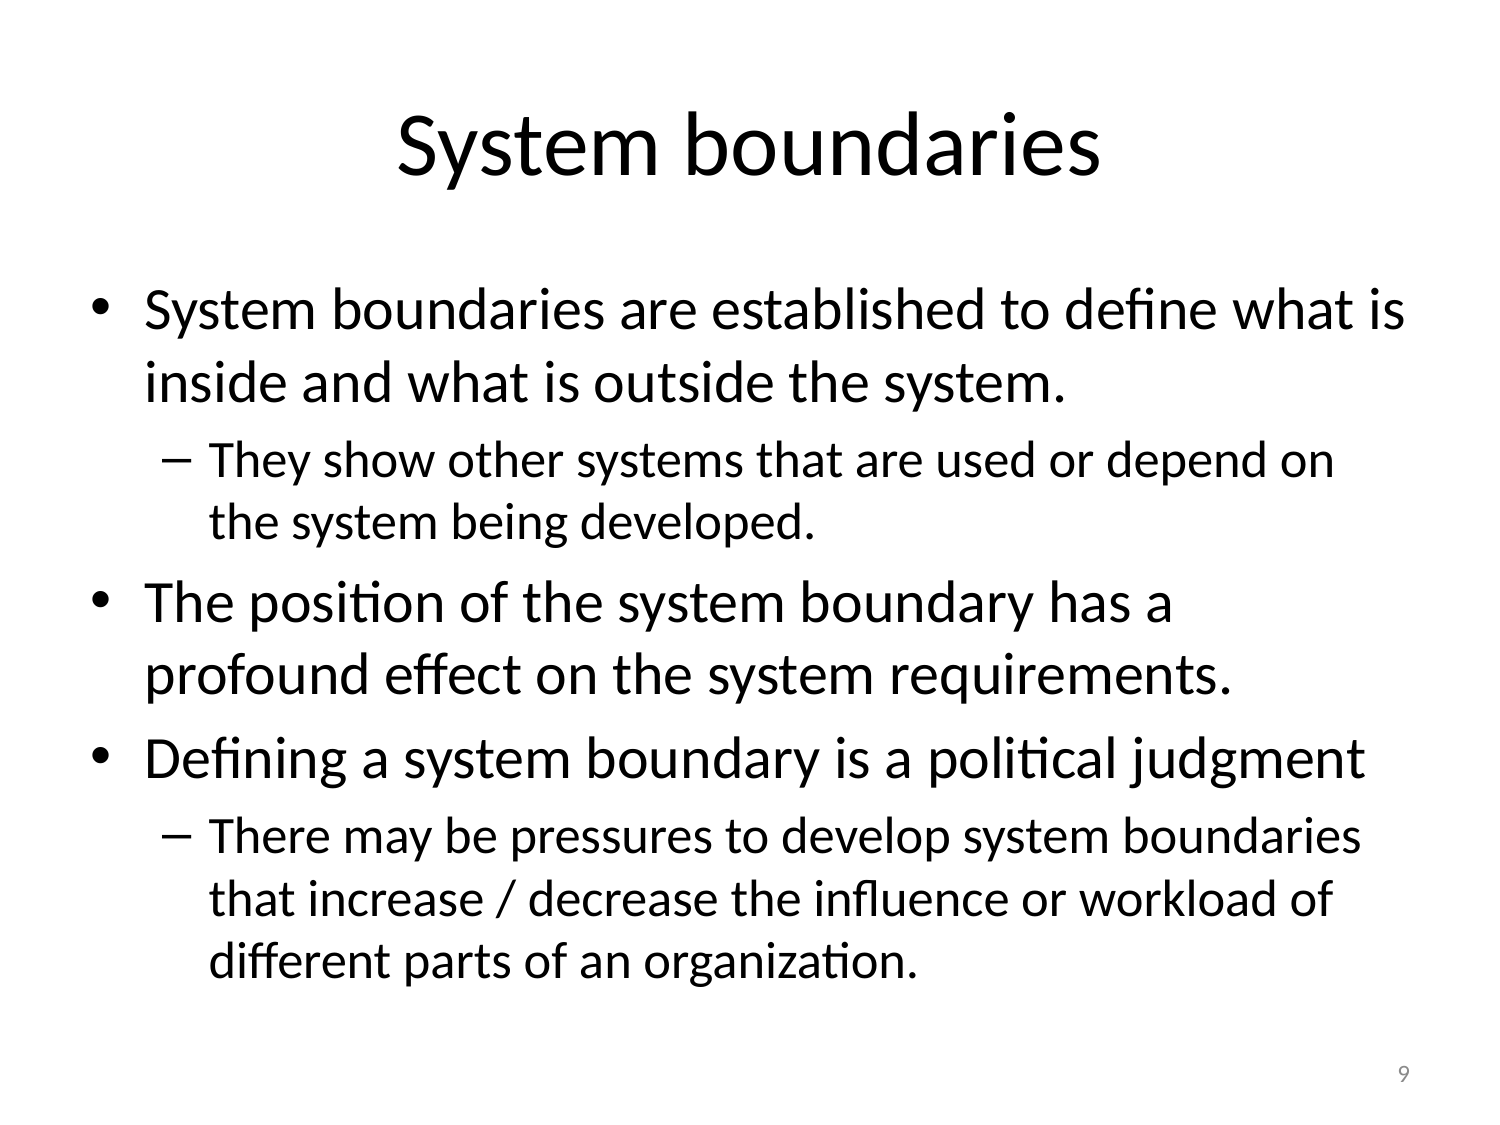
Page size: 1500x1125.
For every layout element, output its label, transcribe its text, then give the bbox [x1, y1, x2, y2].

slide_number 9 [1074, 1042, 1425, 1103]
title System boundaries [75, 45, 1425, 233]
list System boundaries are established to define what is inside and what is outside the system. They show other systems that are used or depend on the system being developed. The position of the system boundary has a profound effect on the system requirements. Defining a system boundary is a political judgment There may be pressures to develop system boundaries that increase / decrease the influence or workload of different parts of an organization. [75, 262, 1425, 1005]
